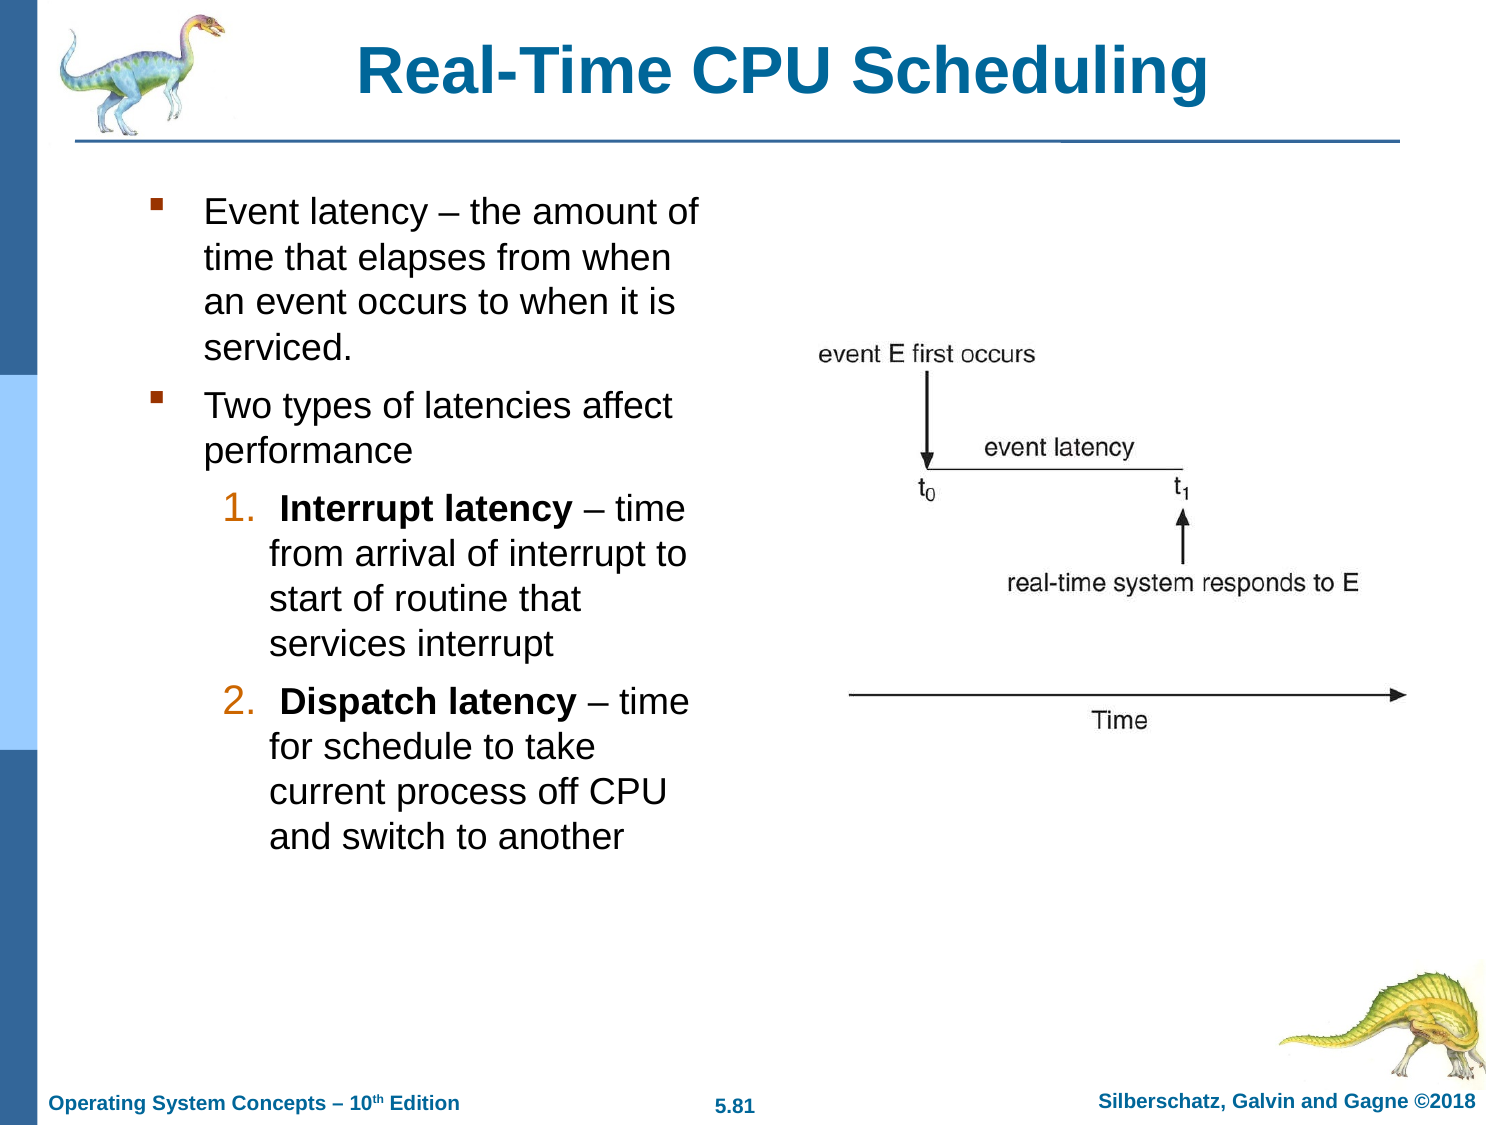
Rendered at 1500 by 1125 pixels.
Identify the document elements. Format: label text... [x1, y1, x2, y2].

picture [818, 341, 1407, 734]
picture [1275, 959, 1486, 1090]
list Event latency – the amount of time that elapses from when an event occurs to when it is serviced. Two types of latencies affect performance Interrupt latency – time from arrival of interrupt to start of routine that services interrupt Dispatch latency – time for schedule to take current process off CPU and switch to another [132, 179, 716, 933]
picture [46, 0, 243, 149]
title Real-Time CPU Scheduling [141, 19, 1425, 115]
